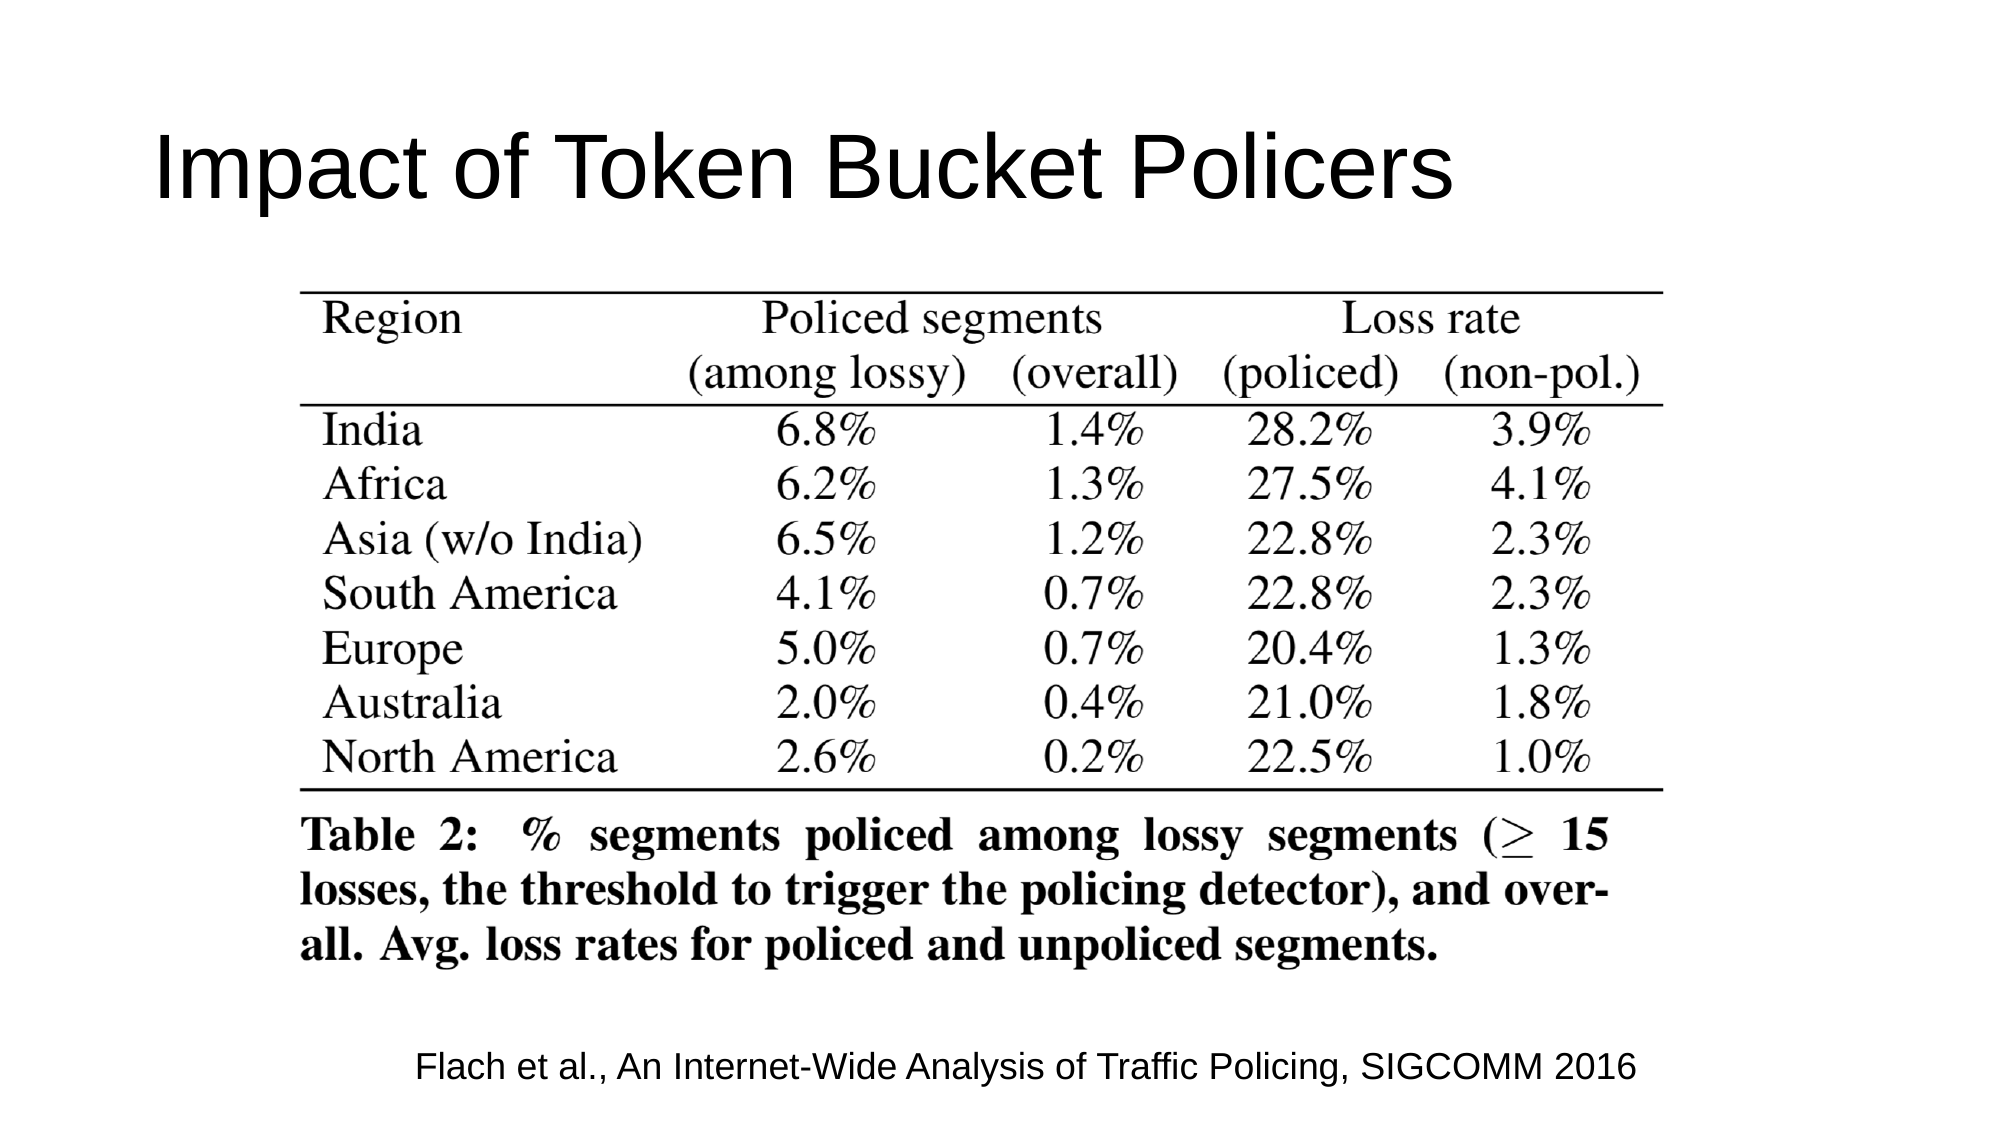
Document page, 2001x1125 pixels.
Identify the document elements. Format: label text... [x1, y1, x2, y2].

picture [286, 268, 1683, 973]
text_box Flach et al., An Internet-Wide Analysis of Traffic Policing, SIGCOMM 2016 [137, 1034, 1916, 1095]
title Impact of Token Bucket Policers [137, 59, 1863, 278]
